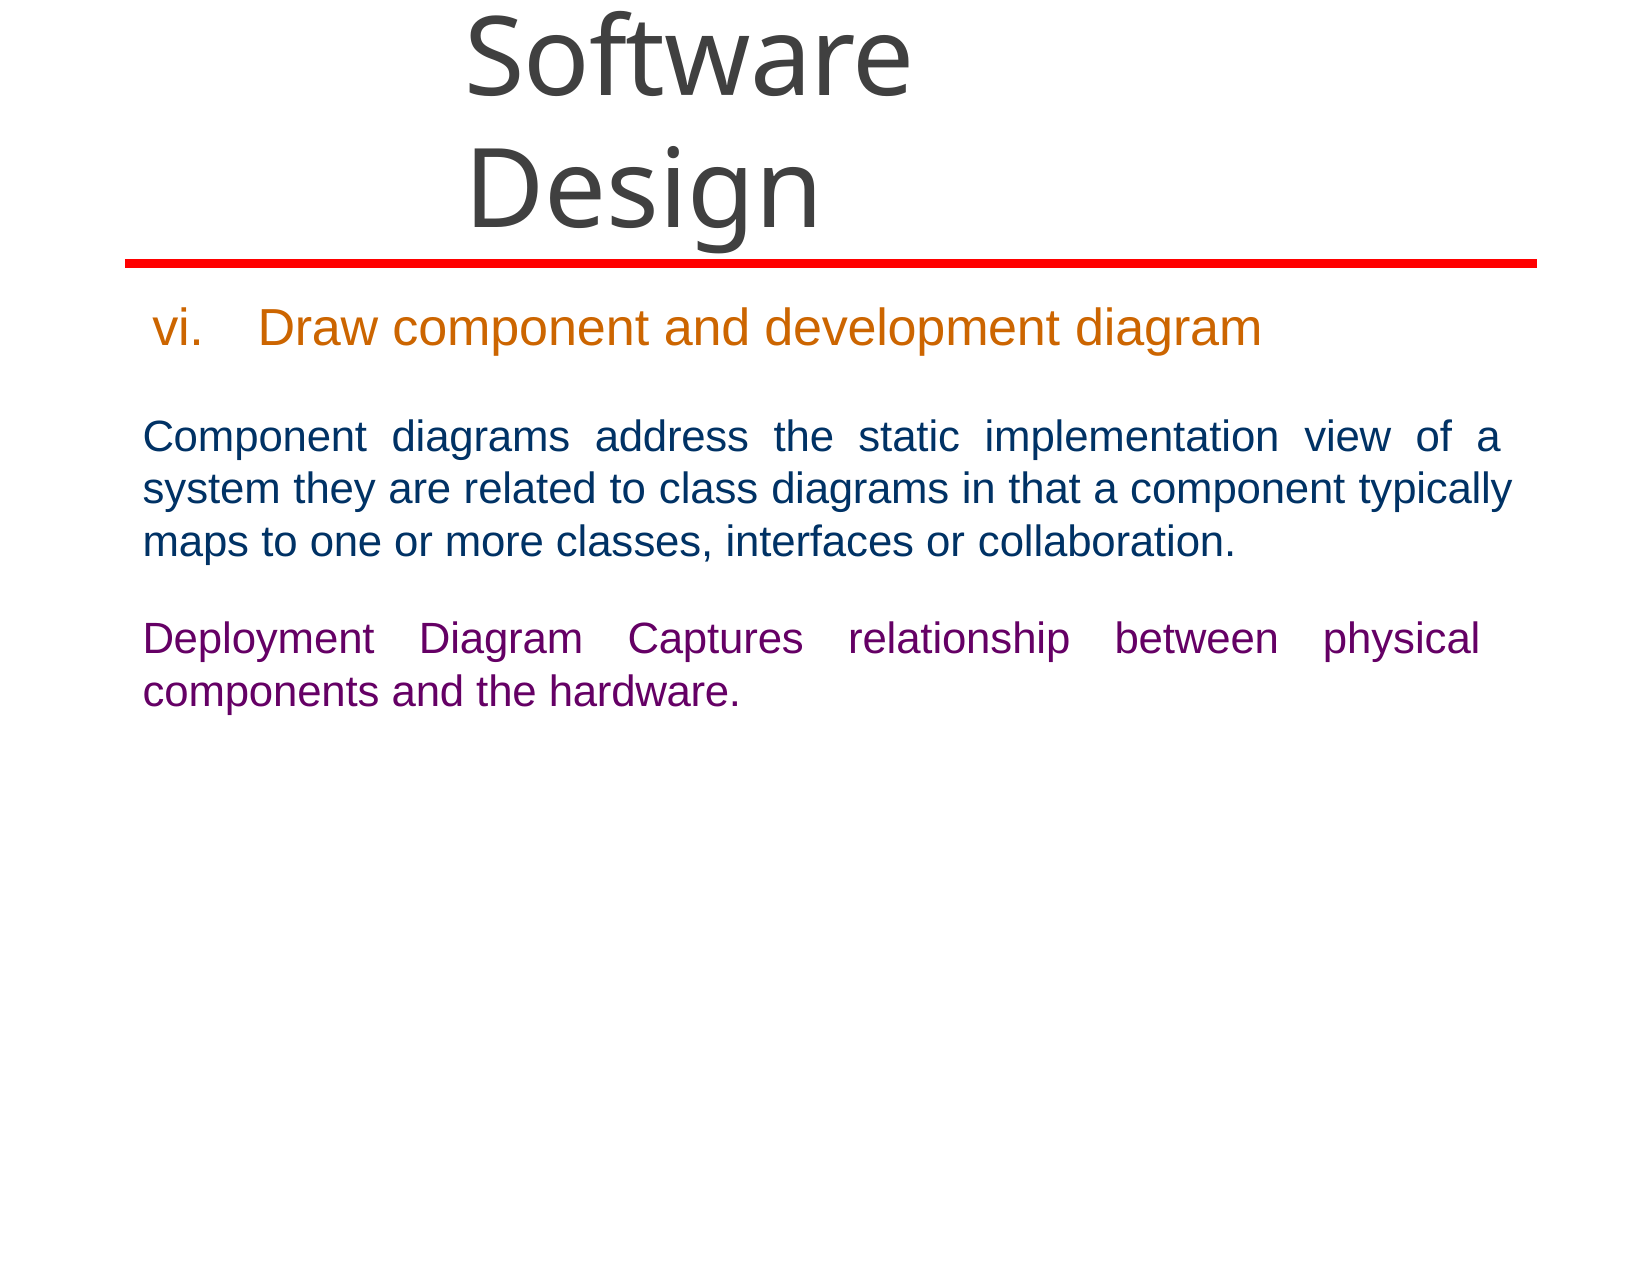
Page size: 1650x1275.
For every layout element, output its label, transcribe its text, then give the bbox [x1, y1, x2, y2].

title Software Design [462, 0, 1287, 250]
text_box vi. Draw component and development diagram Component diagrams address the static implementation view of a system they are related to class diagrams in that a component typically maps to one or more classes, interfaces or collaboration. Deployment Diagram Captures relationship between physical components and the hardware. [140, 291, 1526, 715]
